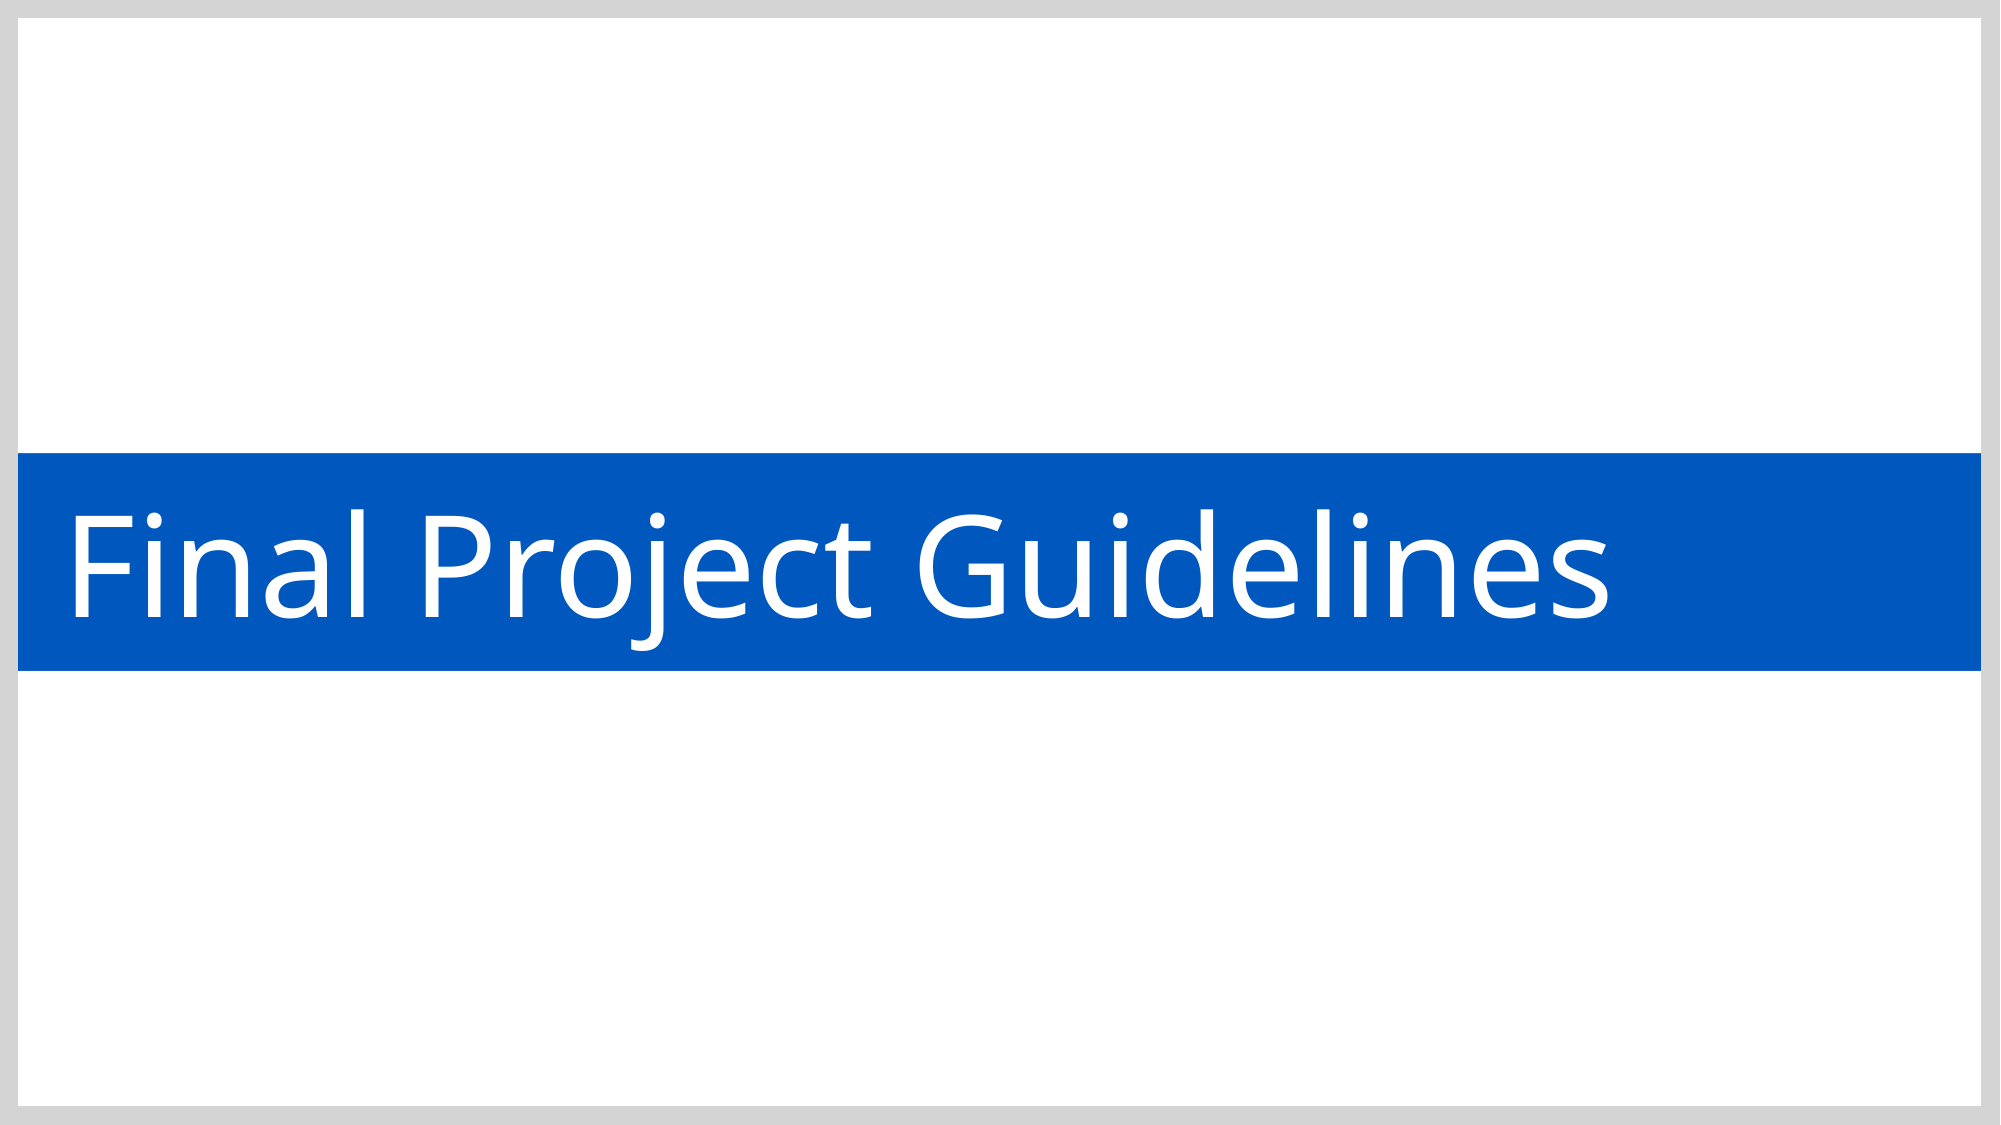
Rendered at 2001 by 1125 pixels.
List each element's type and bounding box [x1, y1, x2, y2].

picture [0, 453, 2000, 672]
text_box [7, 682, 1992, 1117]
text_box [7, 7, 1992, 451]
